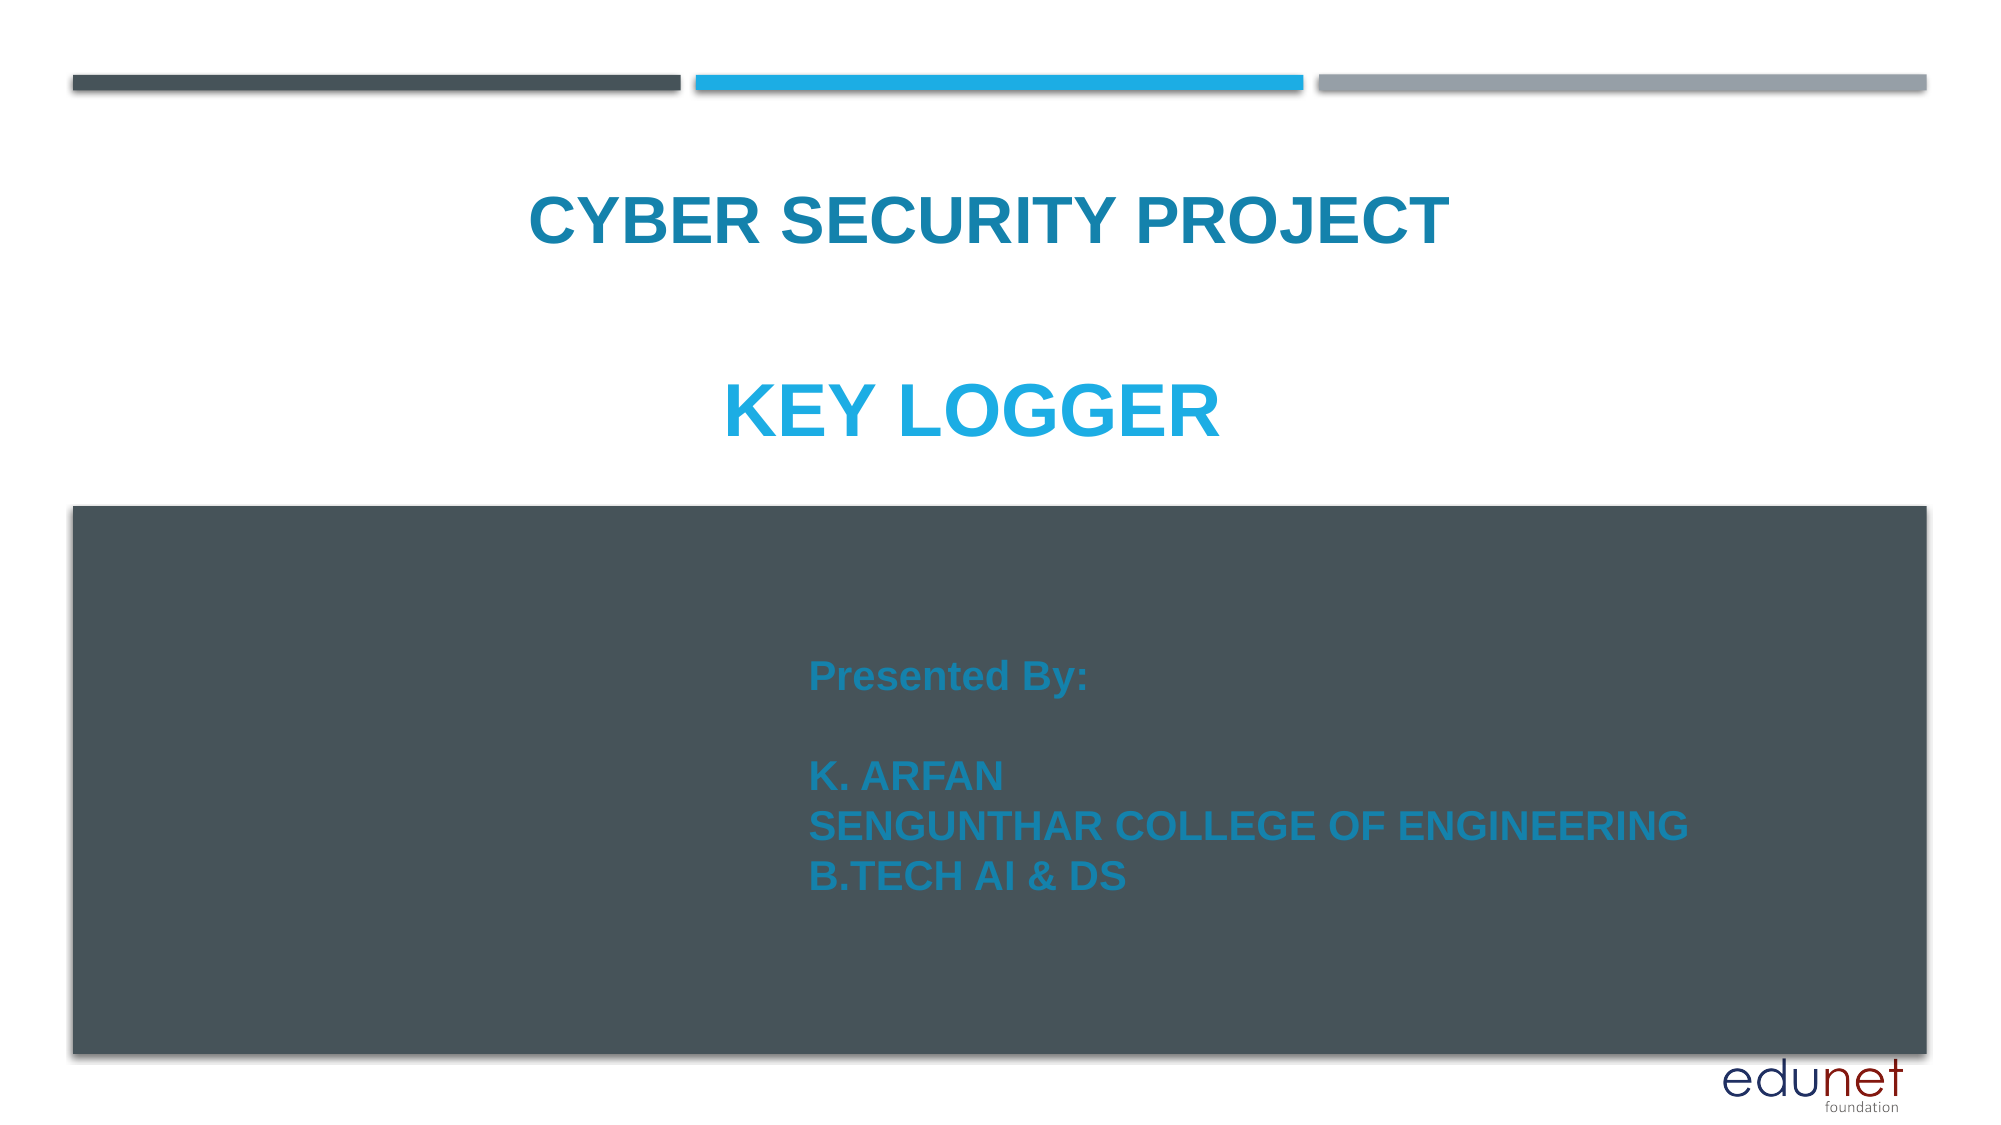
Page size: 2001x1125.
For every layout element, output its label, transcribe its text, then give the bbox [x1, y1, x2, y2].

picture [1719, 1056, 1905, 1116]
title KEY LOGGER [222, 298, 1723, 460]
text_box Presented By: K. ARFAN SENGUNTHAR COLLEGE OF ENGINEERING B.TECH AI & DS [793, 641, 1799, 907]
text_box CYBER SECURITY PROJECT [0, 169, 2000, 265]
